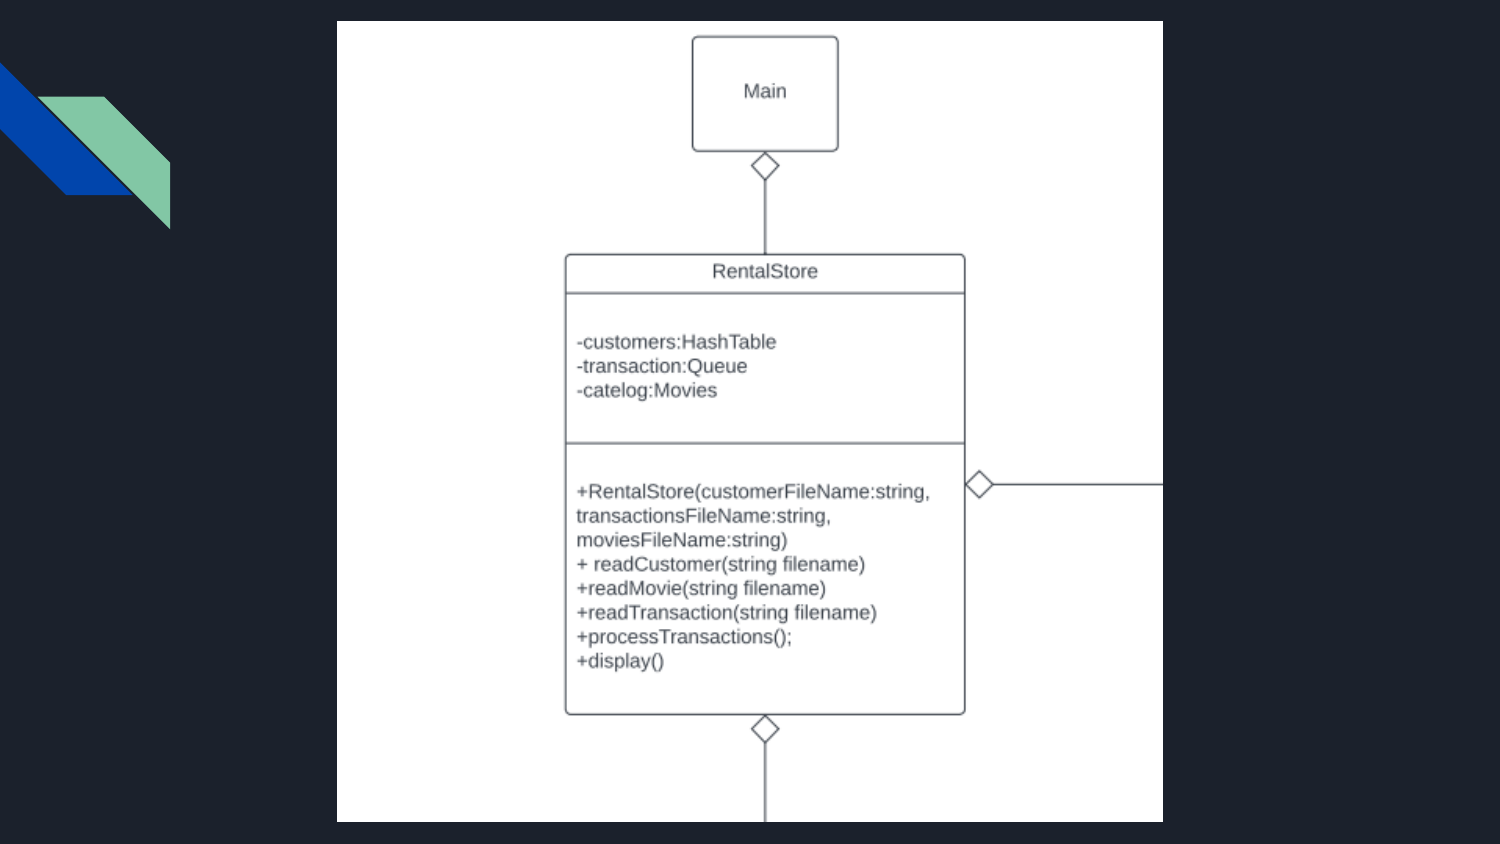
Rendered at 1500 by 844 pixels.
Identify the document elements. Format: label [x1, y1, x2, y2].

picture [337, 21, 1163, 823]
